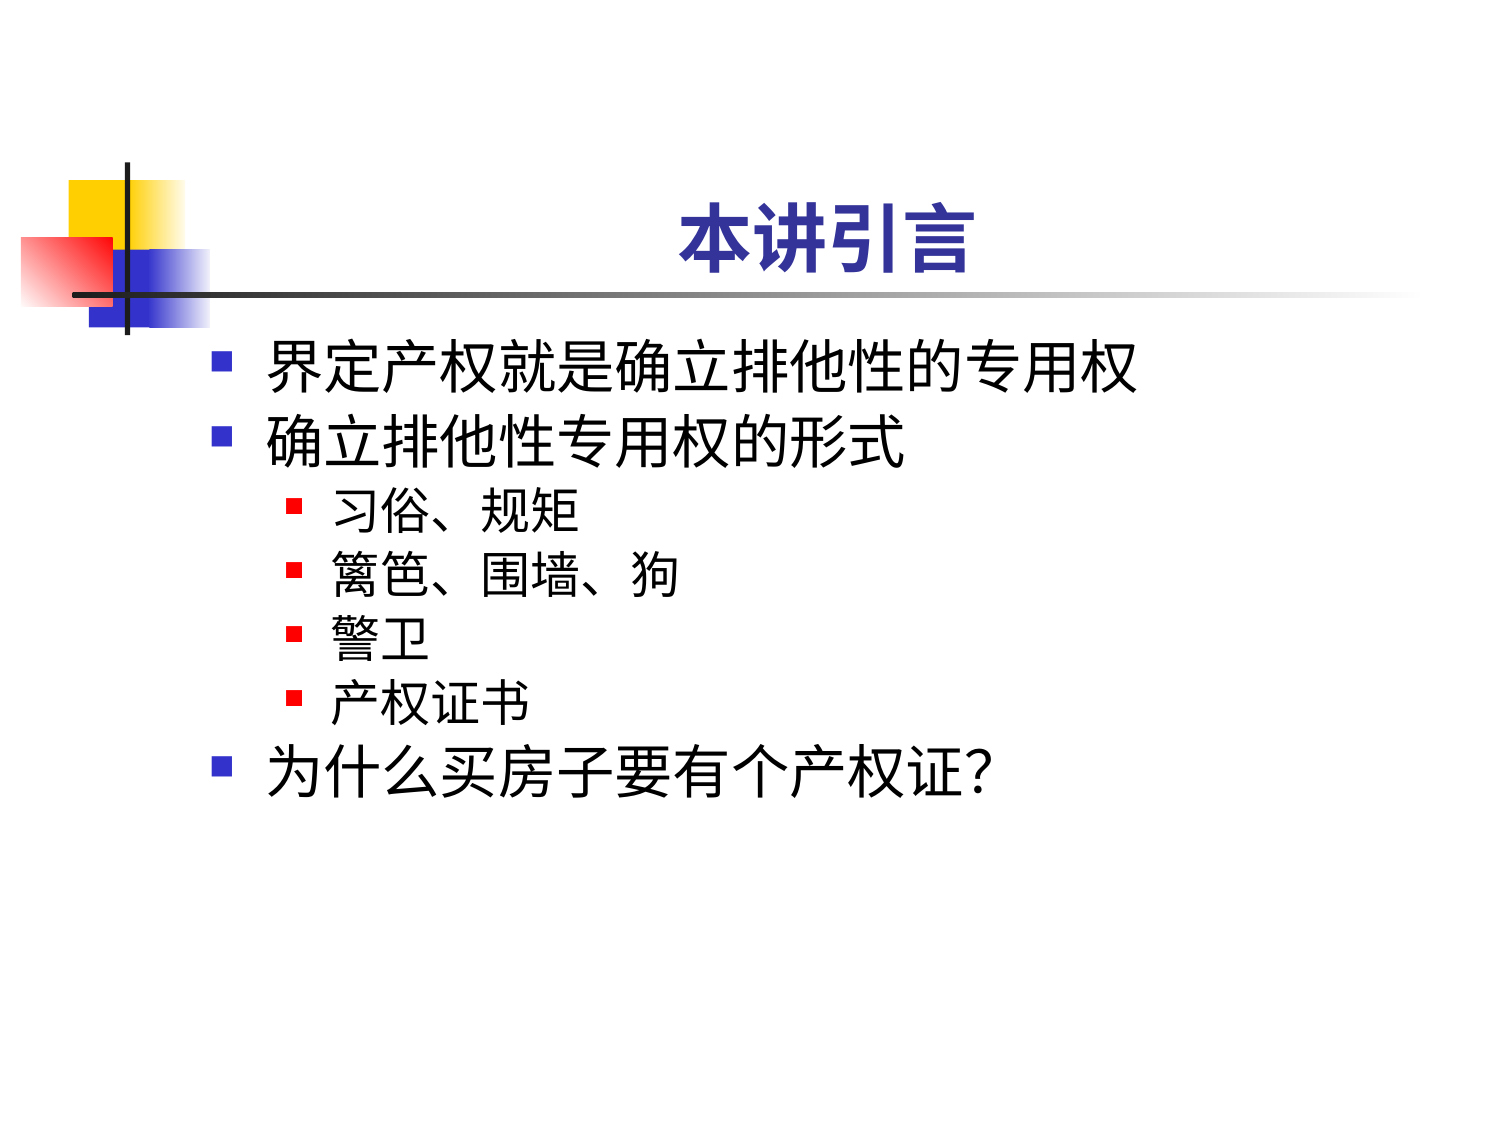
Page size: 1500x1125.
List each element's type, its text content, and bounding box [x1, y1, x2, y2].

list 界定产权就是确立排他性的专用权 确立排他性专用权的形式 习俗、规矩 篱笆、围墙、狗 警卫 产权证书 为什么买房子要有个产权证？ [193, 330, 1388, 1007]
title 本讲引言 [188, 101, 1468, 289]
